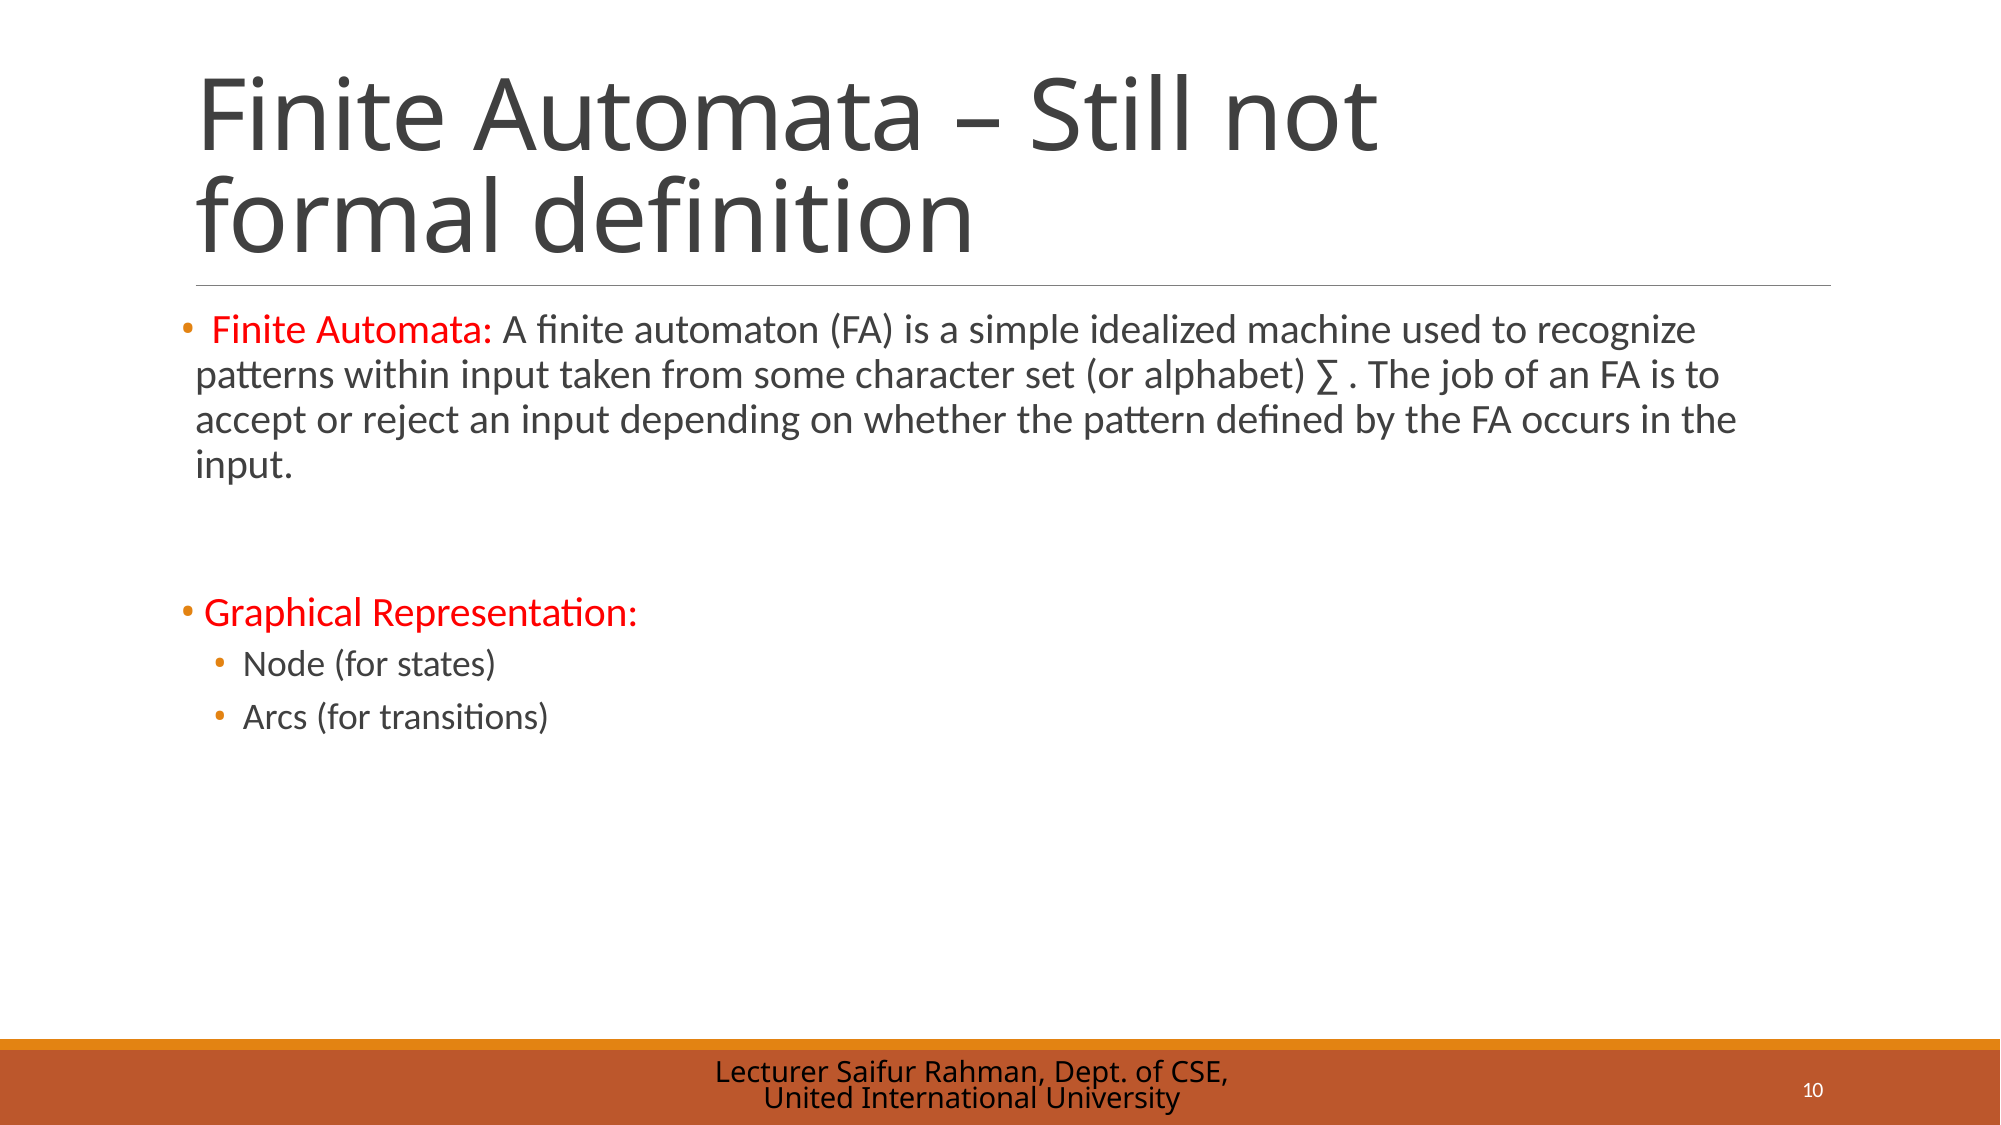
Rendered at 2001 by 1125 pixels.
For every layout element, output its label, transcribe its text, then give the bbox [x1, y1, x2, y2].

text_box Finite Automata: A finite automaton (FA) is a simple idealized machine used to recognize patterns within input taken from some character set (or alphabet) ∑ . The job of an FA is to accept or reject an input depending on whether the pattern defined by the FA occurs in the input. Graphical Representation: Node (for states) Arcs (for transitions) [177, 300, 1740, 738]
slide_number 10 [1800, 1078, 1833, 1125]
text_box Lecturer Saifur Rahman, Dept. of CSE, United International University [706, 1062, 1238, 1115]
title Finite Automata – Still not formal definition [192, 47, 1490, 273]
